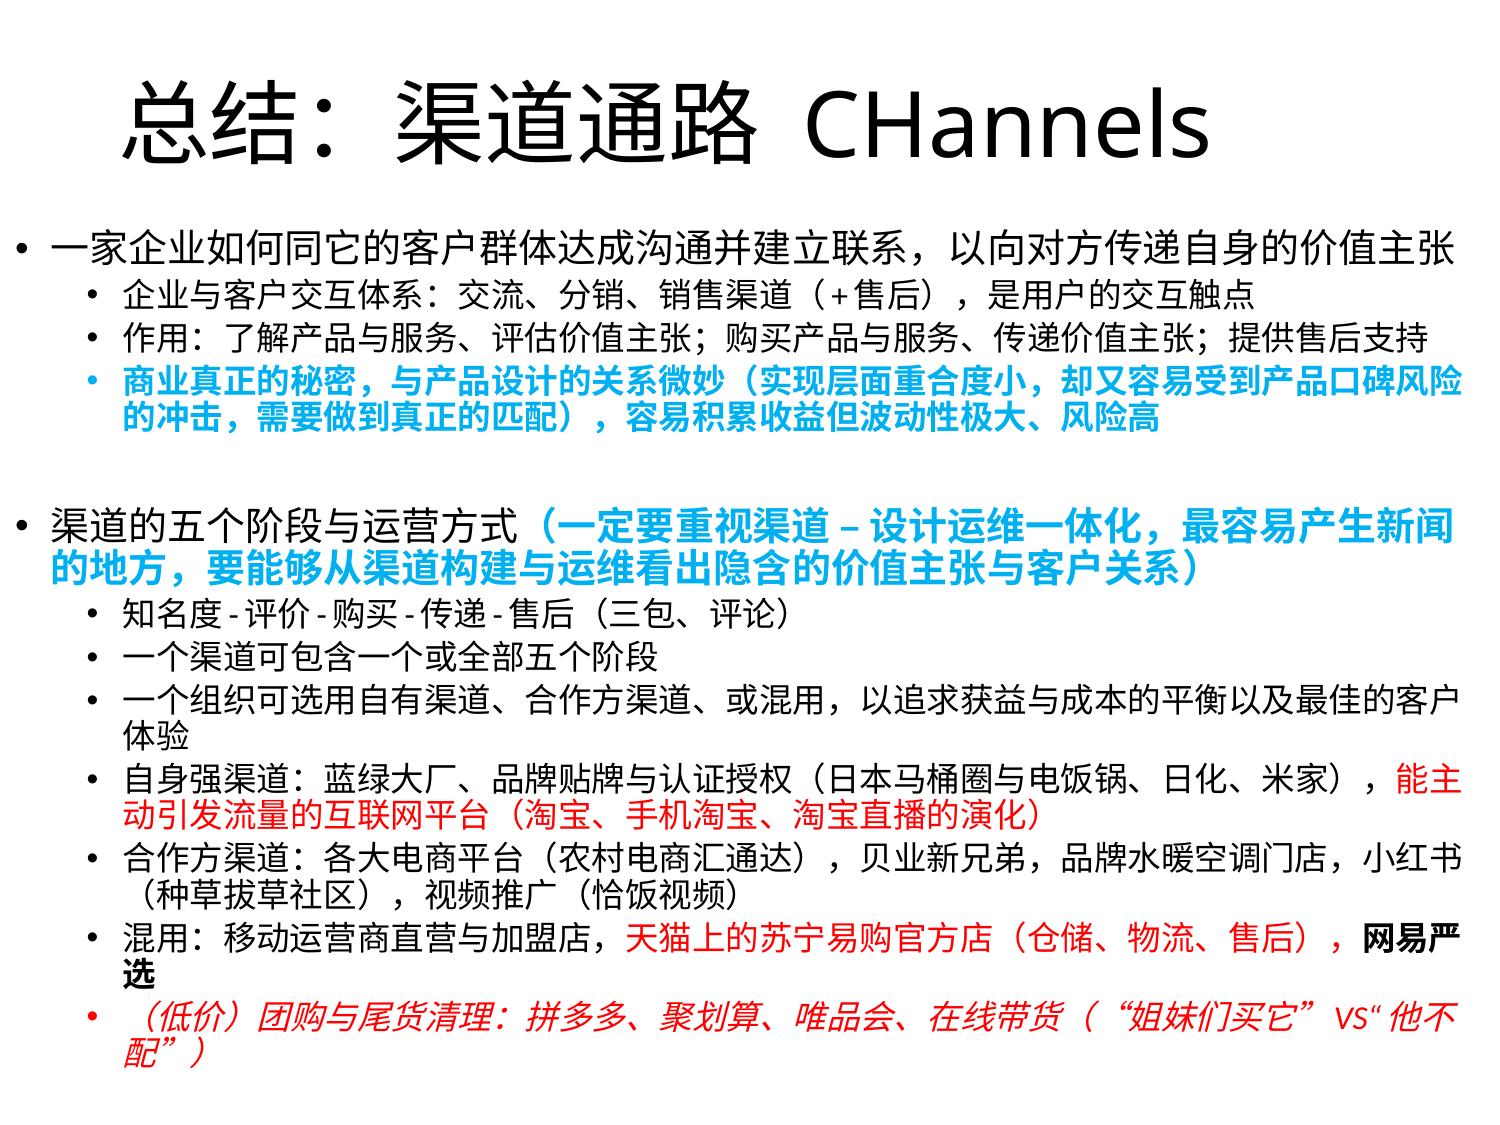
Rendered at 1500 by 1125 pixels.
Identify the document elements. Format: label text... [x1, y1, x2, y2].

list 一家企业如何同它的客户群体达成沟通并建立联系，以向对方传递自身的价值主张 企业与客户交互体系：交流、分销、销售渠道（+售后），是用户的交互触点 作用：了解产品与服务、评估价值主张；购买产品与服务、传递价值主张；提供售后支持 商业真正的秘密，与产品设计的关系微妙（实现层面重合度小，却又容易受到产品口碑风险的冲击，需要做到真正的匹配），容易积累收益但波动性极大、风险高 渠道的五个阶段与运营方式（一定要重视渠道 – 设计运维一体化，最容易产生新闻的地方，要能够从渠道构建与运维看出隐含的价值主张与客户关系） 知名度-评价-购买-传递-售后（三包、评论） 一个渠道可包含一个或全部五个阶段 一个组织可选用自有渠道、合作方渠道、或混用，以追求获益与成本的平衡以及最佳的客户体验 自身强渠道：蓝绿大厂、品牌贴牌与认证授权（日本马桶圈与电饭锅、日化、米家），能主动引发流量的互联网平台（淘宝、手机淘宝、淘宝直播的演化） 合作方渠道：各大电商平台（农村电商汇通达），贝业新兄弟，品牌水暖空调门店，小红书（种草拔草社区），视频推广（恰饭视频） 混用：移动运营商直营与加盟店，天猫上的苏宁易购官方店（仓储、物流、售后），网易严选 （低价）团购与尾货清理：拼多多、聚划算、唯品会、在线带货（“姐妹们买它”VS“他不配”） [0, 221, 1481, 1106]
title 总结：渠道通路 CHannels [103, 19, 1397, 221]
